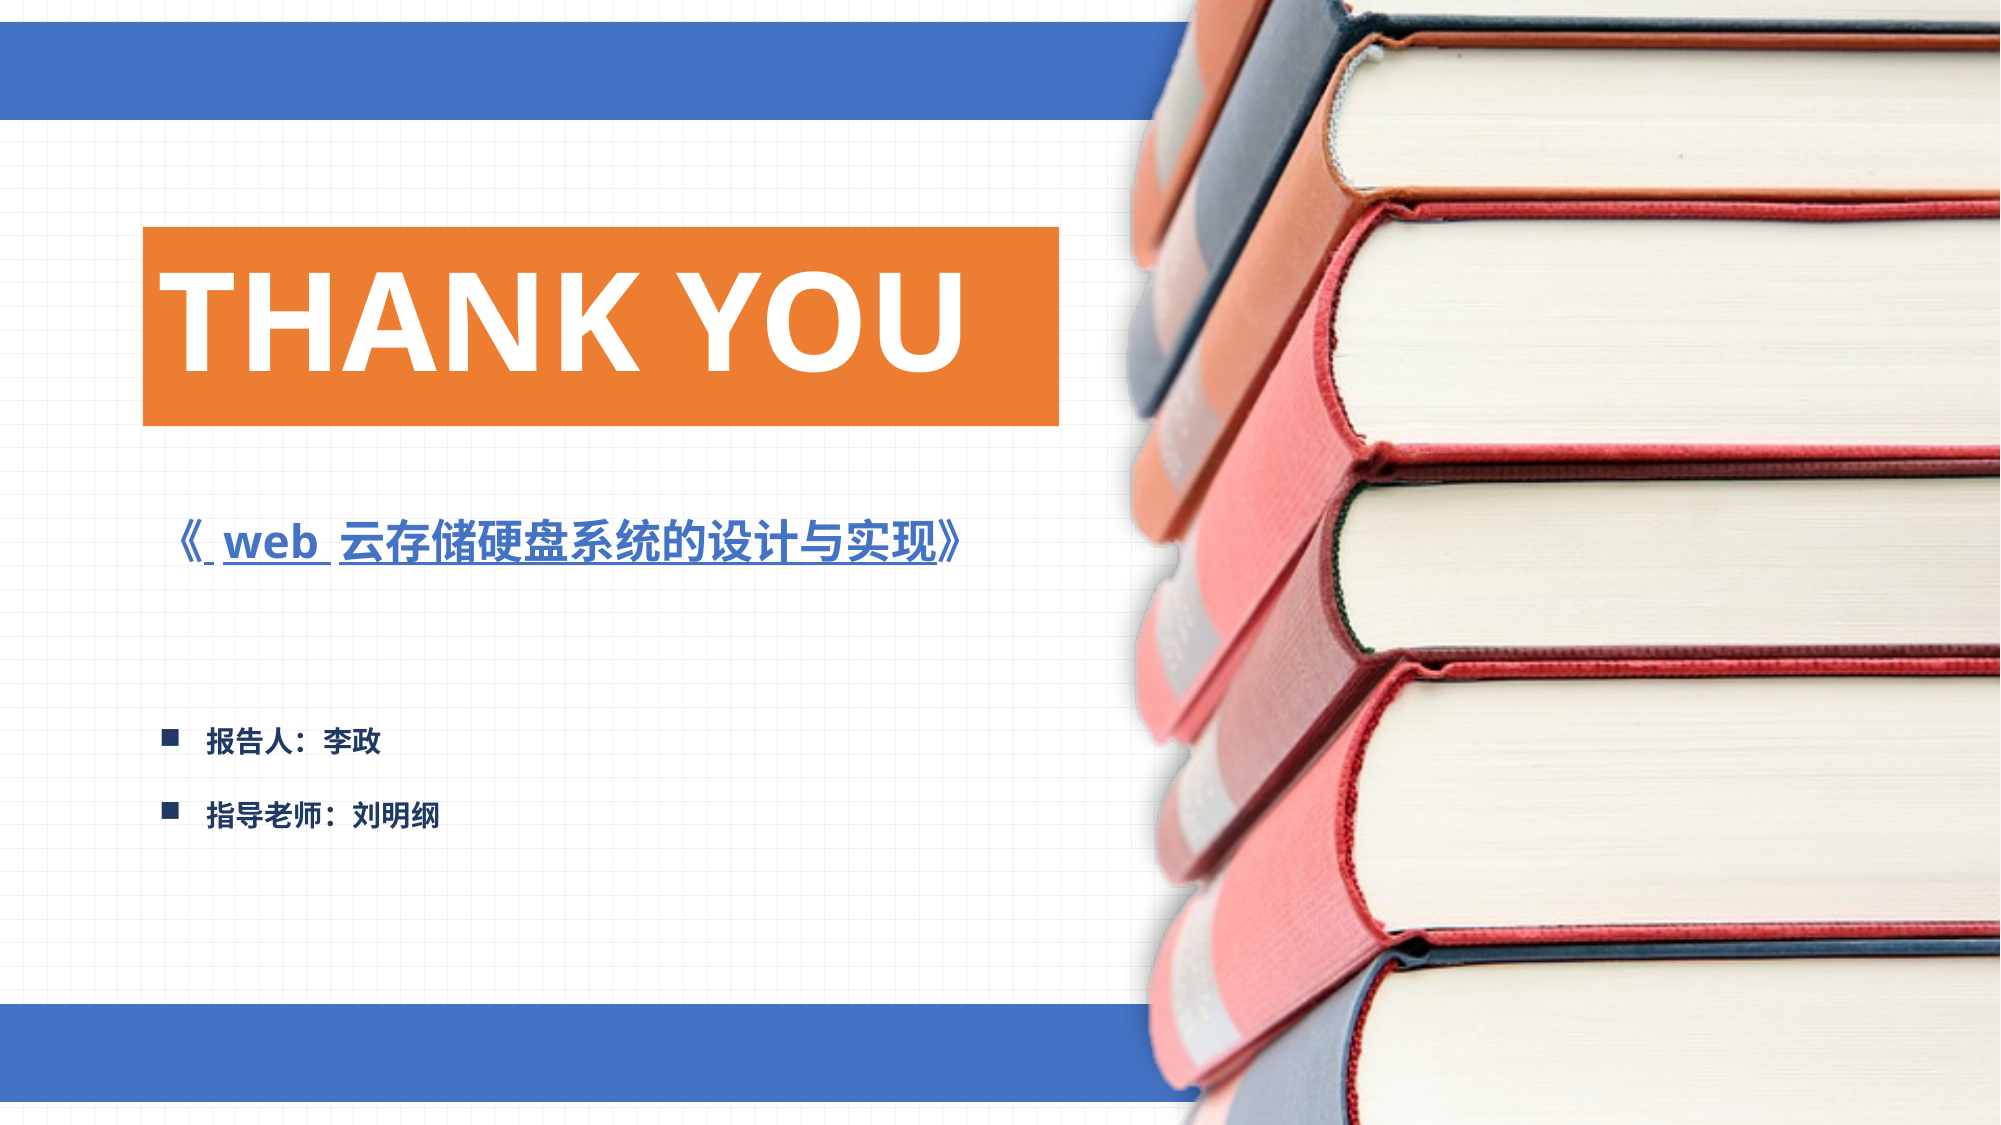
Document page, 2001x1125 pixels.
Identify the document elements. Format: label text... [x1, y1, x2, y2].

picture [1105, 0, 2000, 1125]
list 《 web 云存储硬盘系统的设计与实现》 [142, 496, 1036, 592]
list THANK YOU [142, 226, 1059, 427]
list 报告人：李政 指导老师：刘明纲 [144, 698, 983, 866]
